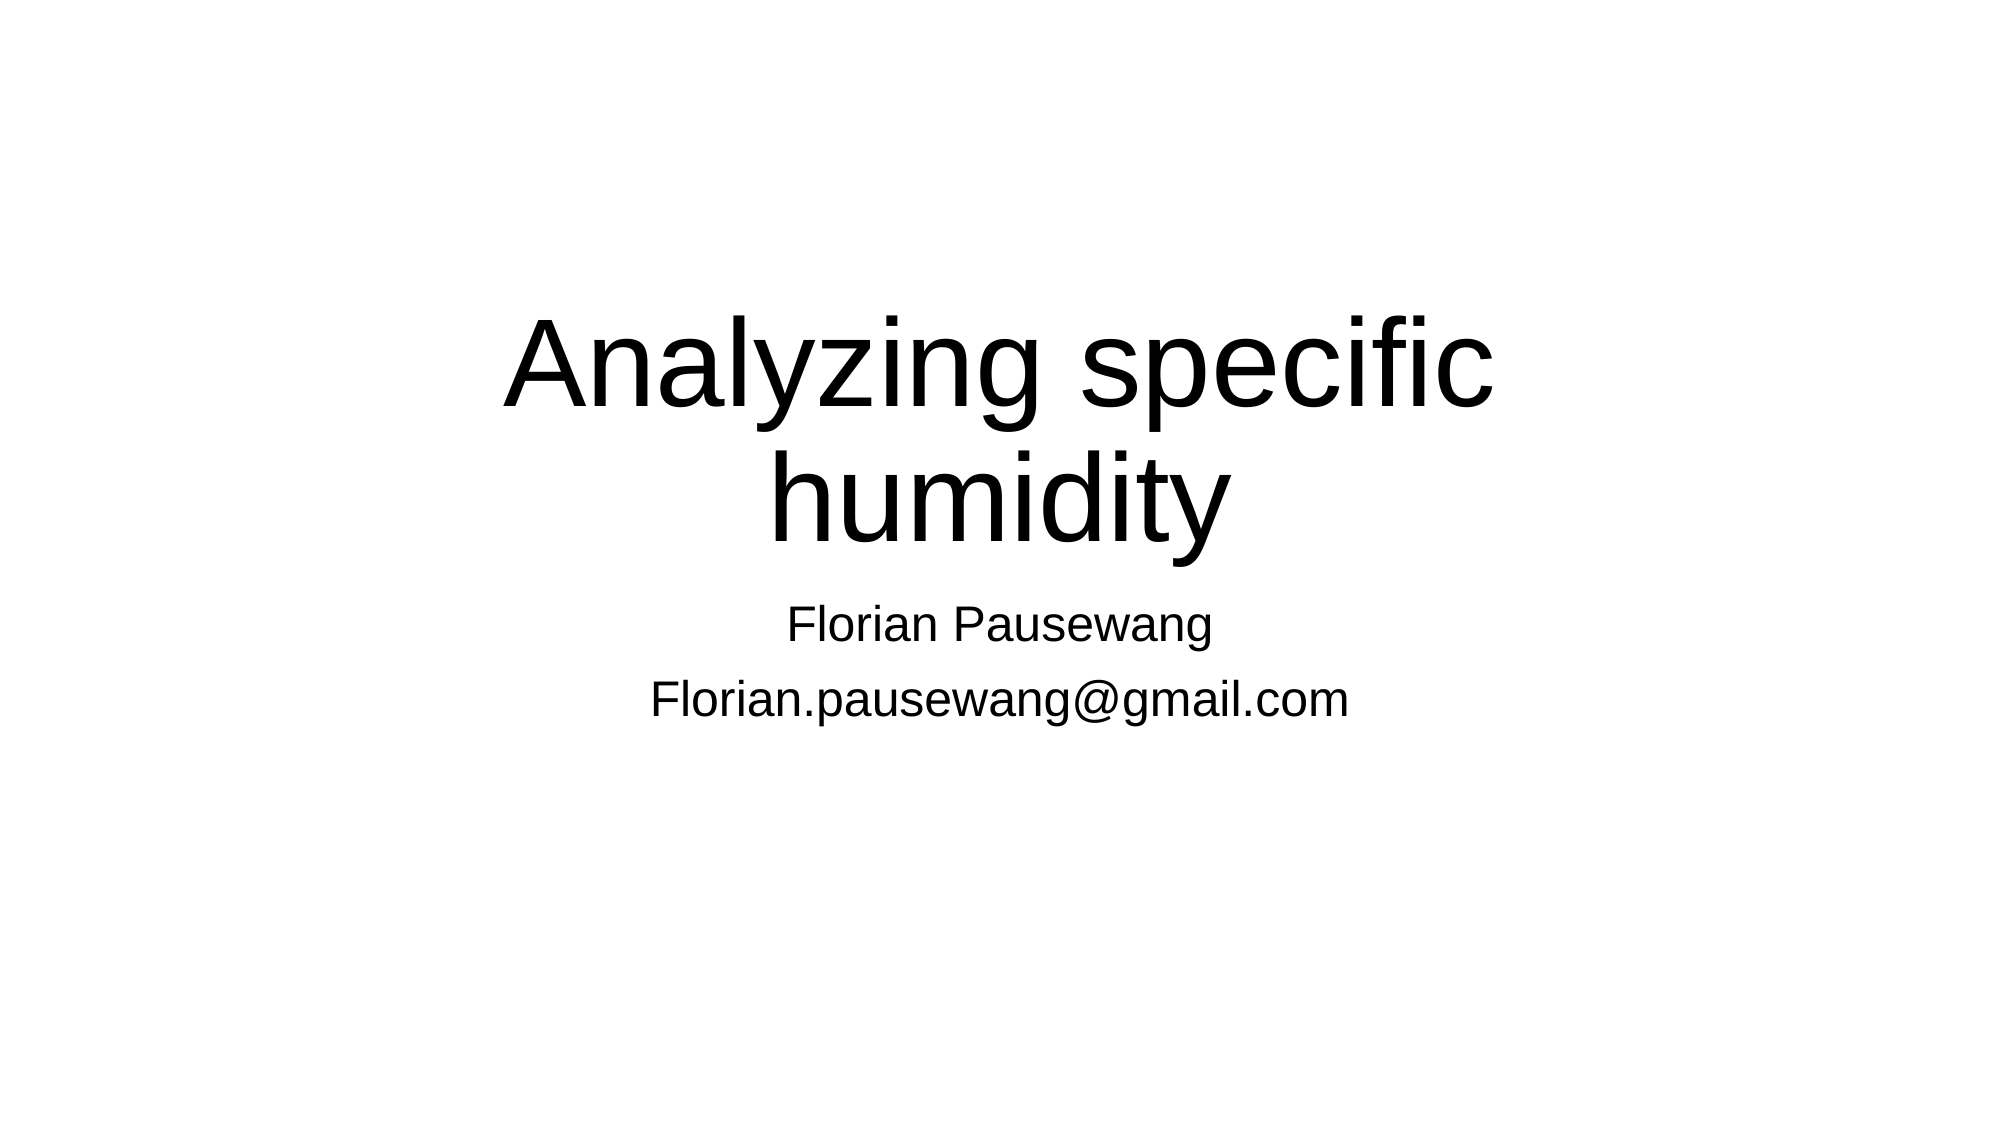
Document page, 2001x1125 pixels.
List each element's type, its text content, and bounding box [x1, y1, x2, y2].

title Analyzing specific humidity [249, 184, 1750, 576]
subtitle Florian Pausewang Florian.pausewang@gmail.com [249, 590, 1750, 863]
